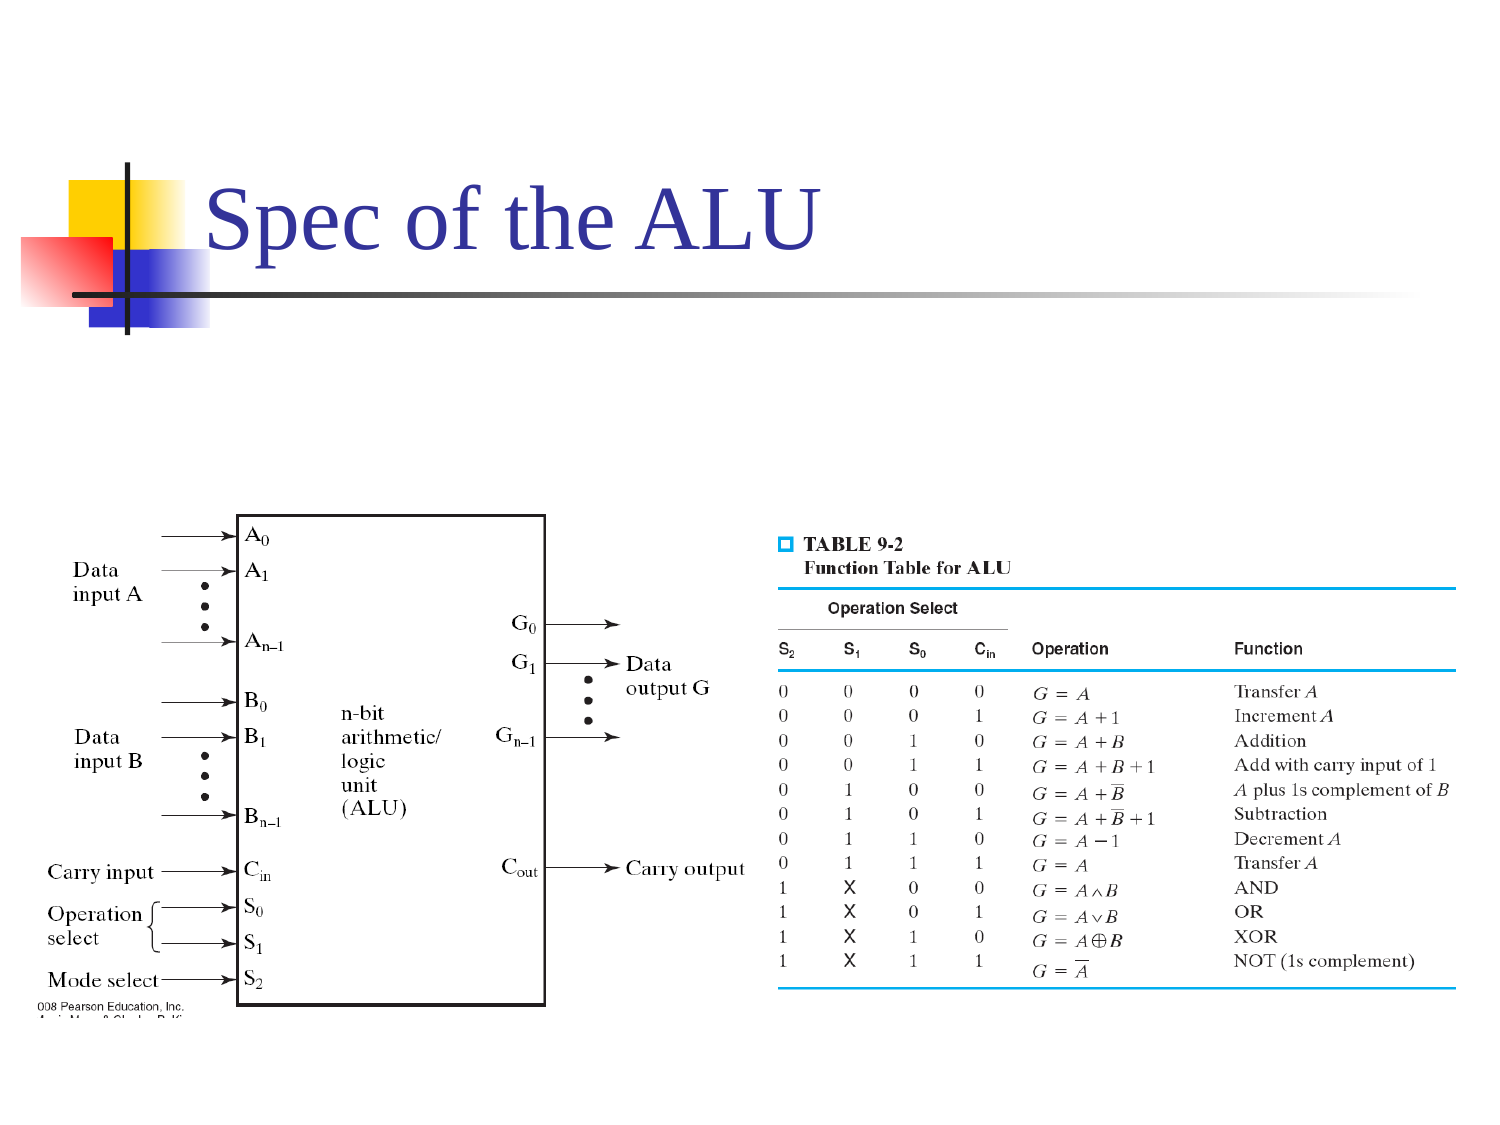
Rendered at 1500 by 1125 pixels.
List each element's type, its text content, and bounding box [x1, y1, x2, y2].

title Spec of the ALU [188, 35, 1468, 275]
picture [37, 499, 759, 1018]
picture [762, 524, 1471, 1002]
